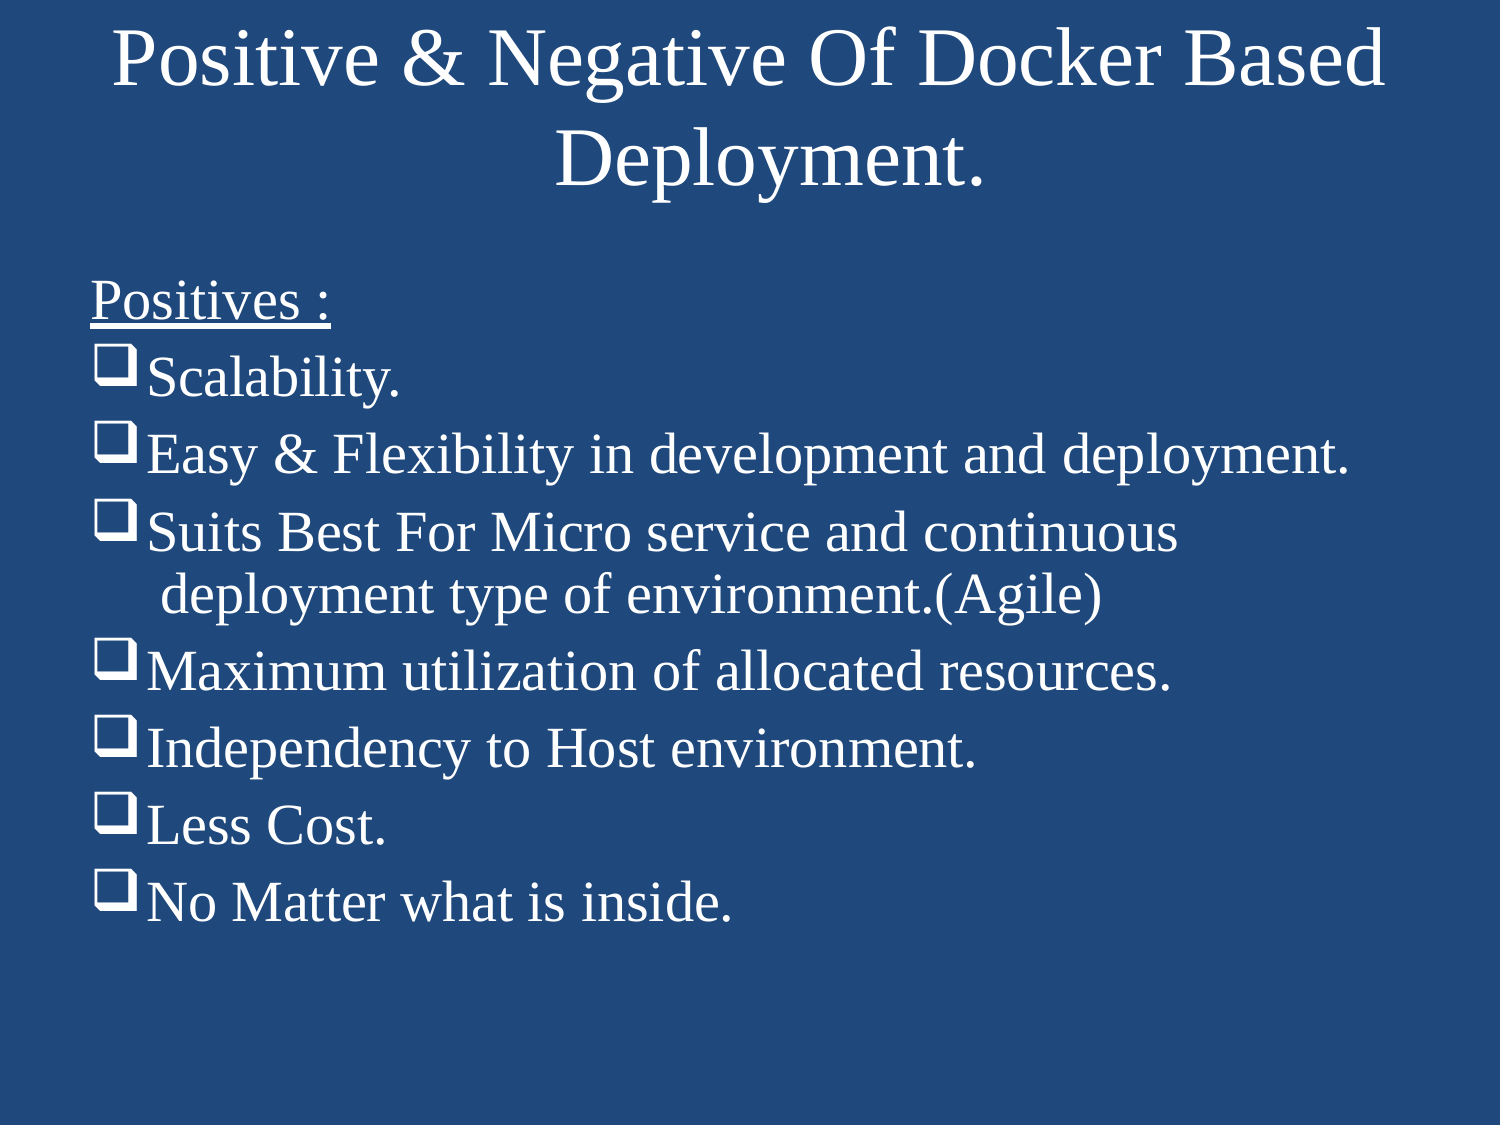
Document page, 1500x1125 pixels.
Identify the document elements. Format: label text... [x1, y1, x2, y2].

title Positive & Negative Of Docker Based Deployment. [110, 0, 1390, 203]
text_box Positives : Scalability. Easy & Flexibility in development and deployment. Suits Best For Micro service and continuous deployment type of environment.(Agile) Maximum utilization of allocated resources. Independency to Host environment. Less Cost. No Matter what is inside. [87, 251, 1357, 933]
